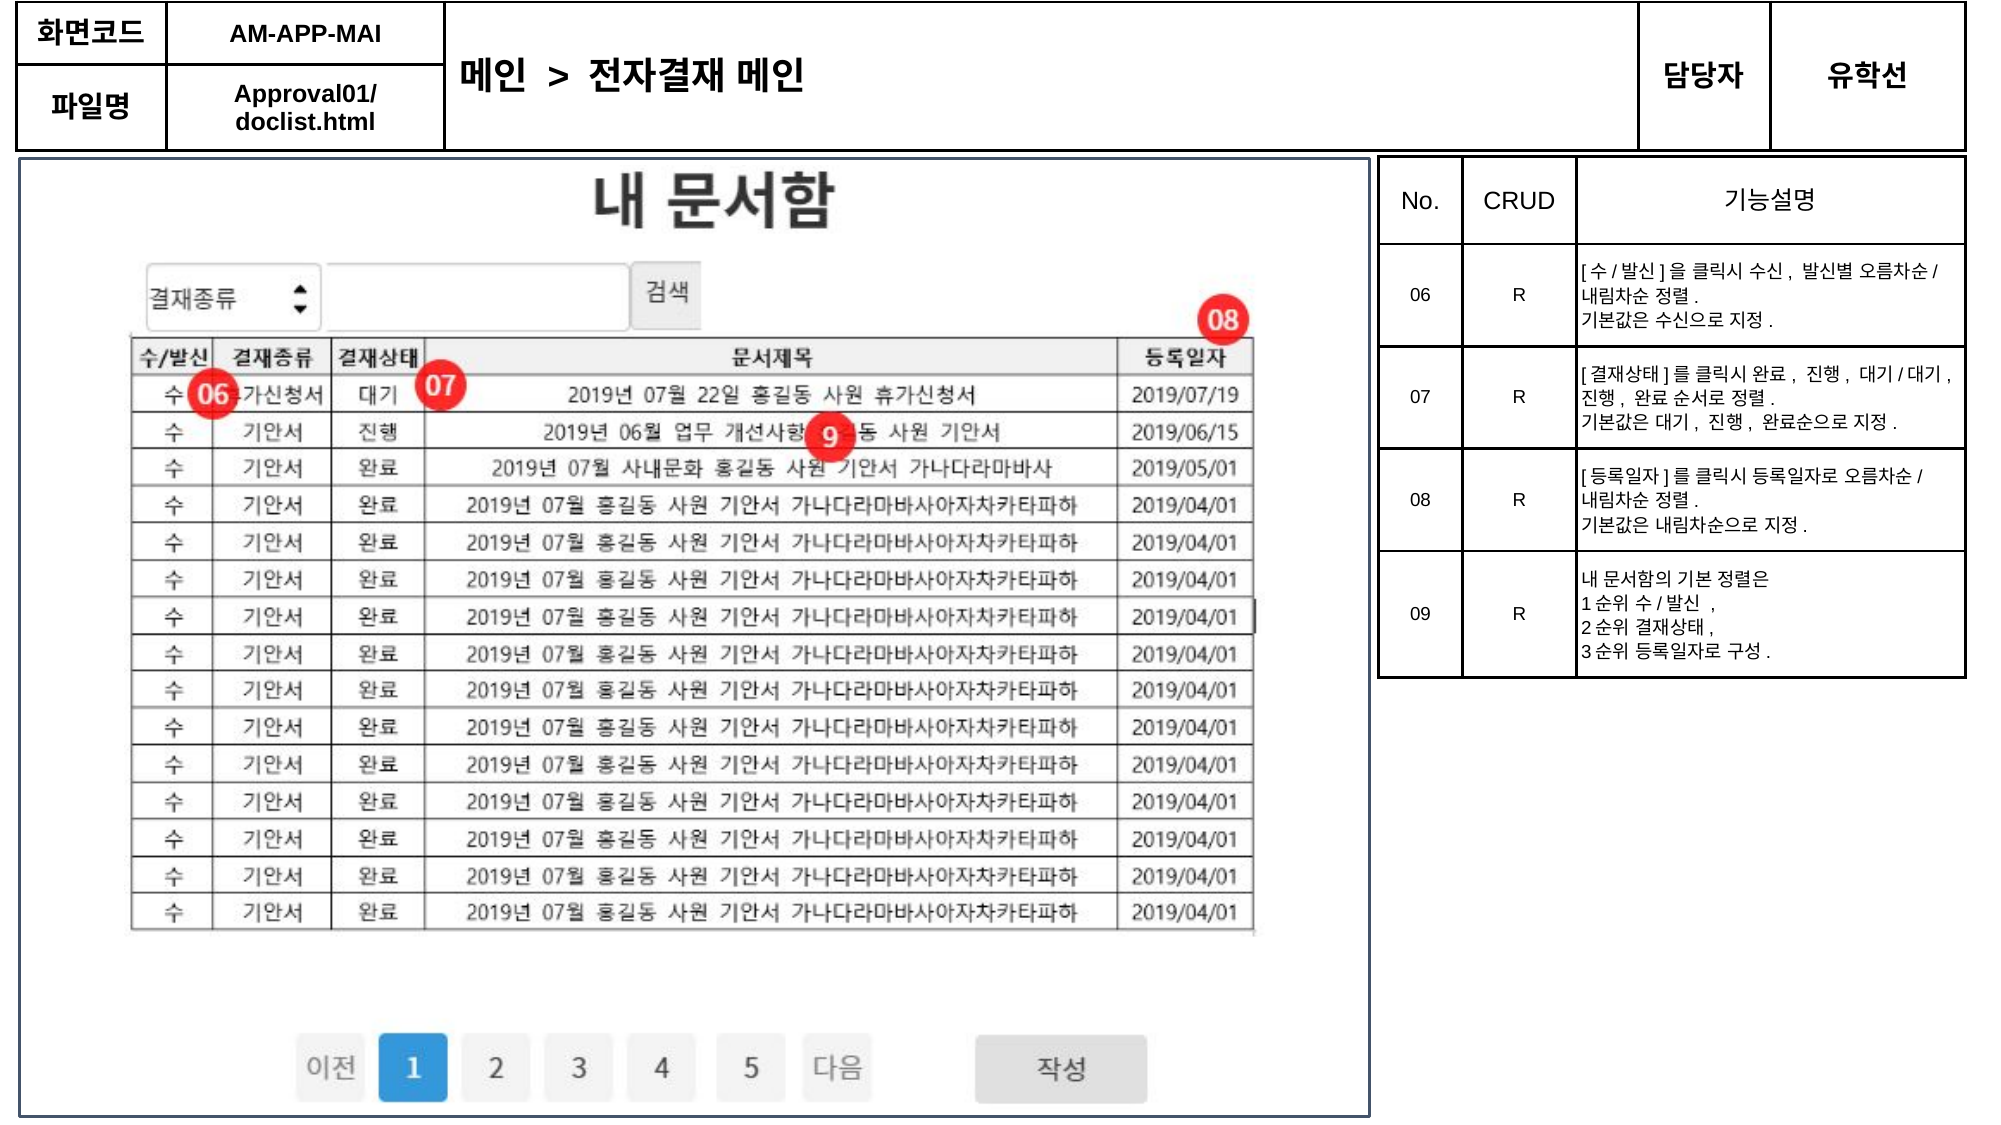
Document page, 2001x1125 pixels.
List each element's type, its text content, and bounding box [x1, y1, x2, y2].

table_cell [수/발신]을 클릭시 수신, 발신별 오름차순/내림차순 정렬. 기본값은 수신으로 지정. [1578, 245, 1964, 345]
table_header CRUD [1464, 158, 1575, 243]
table_cell [결재상태]를 클릭시 완료, 진행, 대기/대기, 진행, 완료 순서로 정렬. 기본값은 대기, 진행, 완료순으로 지정. [1578, 348, 1964, 447]
table_header No. [1380, 158, 1461, 243]
picture [124, 164, 1265, 1111]
text_box [19, 158, 1370, 1117]
table_cell Approval01/ doclist.html [168, 66, 443, 149]
table_header AM-APP-MAI [168, 3, 443, 63]
table_cell R [1464, 450, 1575, 550]
table_cell 06 [1380, 245, 1461, 345]
table_cell R [1464, 348, 1575, 447]
table_cell R [1464, 552, 1575, 676]
table_cell 07 [1380, 348, 1461, 447]
table_cell [등록일자]를 클릭시 등록일자로 오름차순/내림차순 정렬. 기본값은 내림차순으로 지정. [1578, 450, 1964, 550]
table_cell R [1464, 245, 1575, 345]
table_cell 09 [1380, 552, 1461, 676]
table_cell 파일명 [18, 66, 165, 149]
table_header 기능설명 [1578, 158, 1964, 243]
table_cell 08 [1380, 450, 1461, 550]
table_header 화면코드 [18, 3, 165, 63]
table_header 메인 > 전자결재 메인 [446, 3, 1637, 149]
table_header 유학선 [1772, 3, 1964, 149]
table_cell 내 문서함의 기본 정렬은 1순위 수/발신 , 2순위 결재상태, 3순위 등록일자로 구성. [1578, 552, 1964, 676]
table_header 담당자 [1640, 3, 1769, 149]
